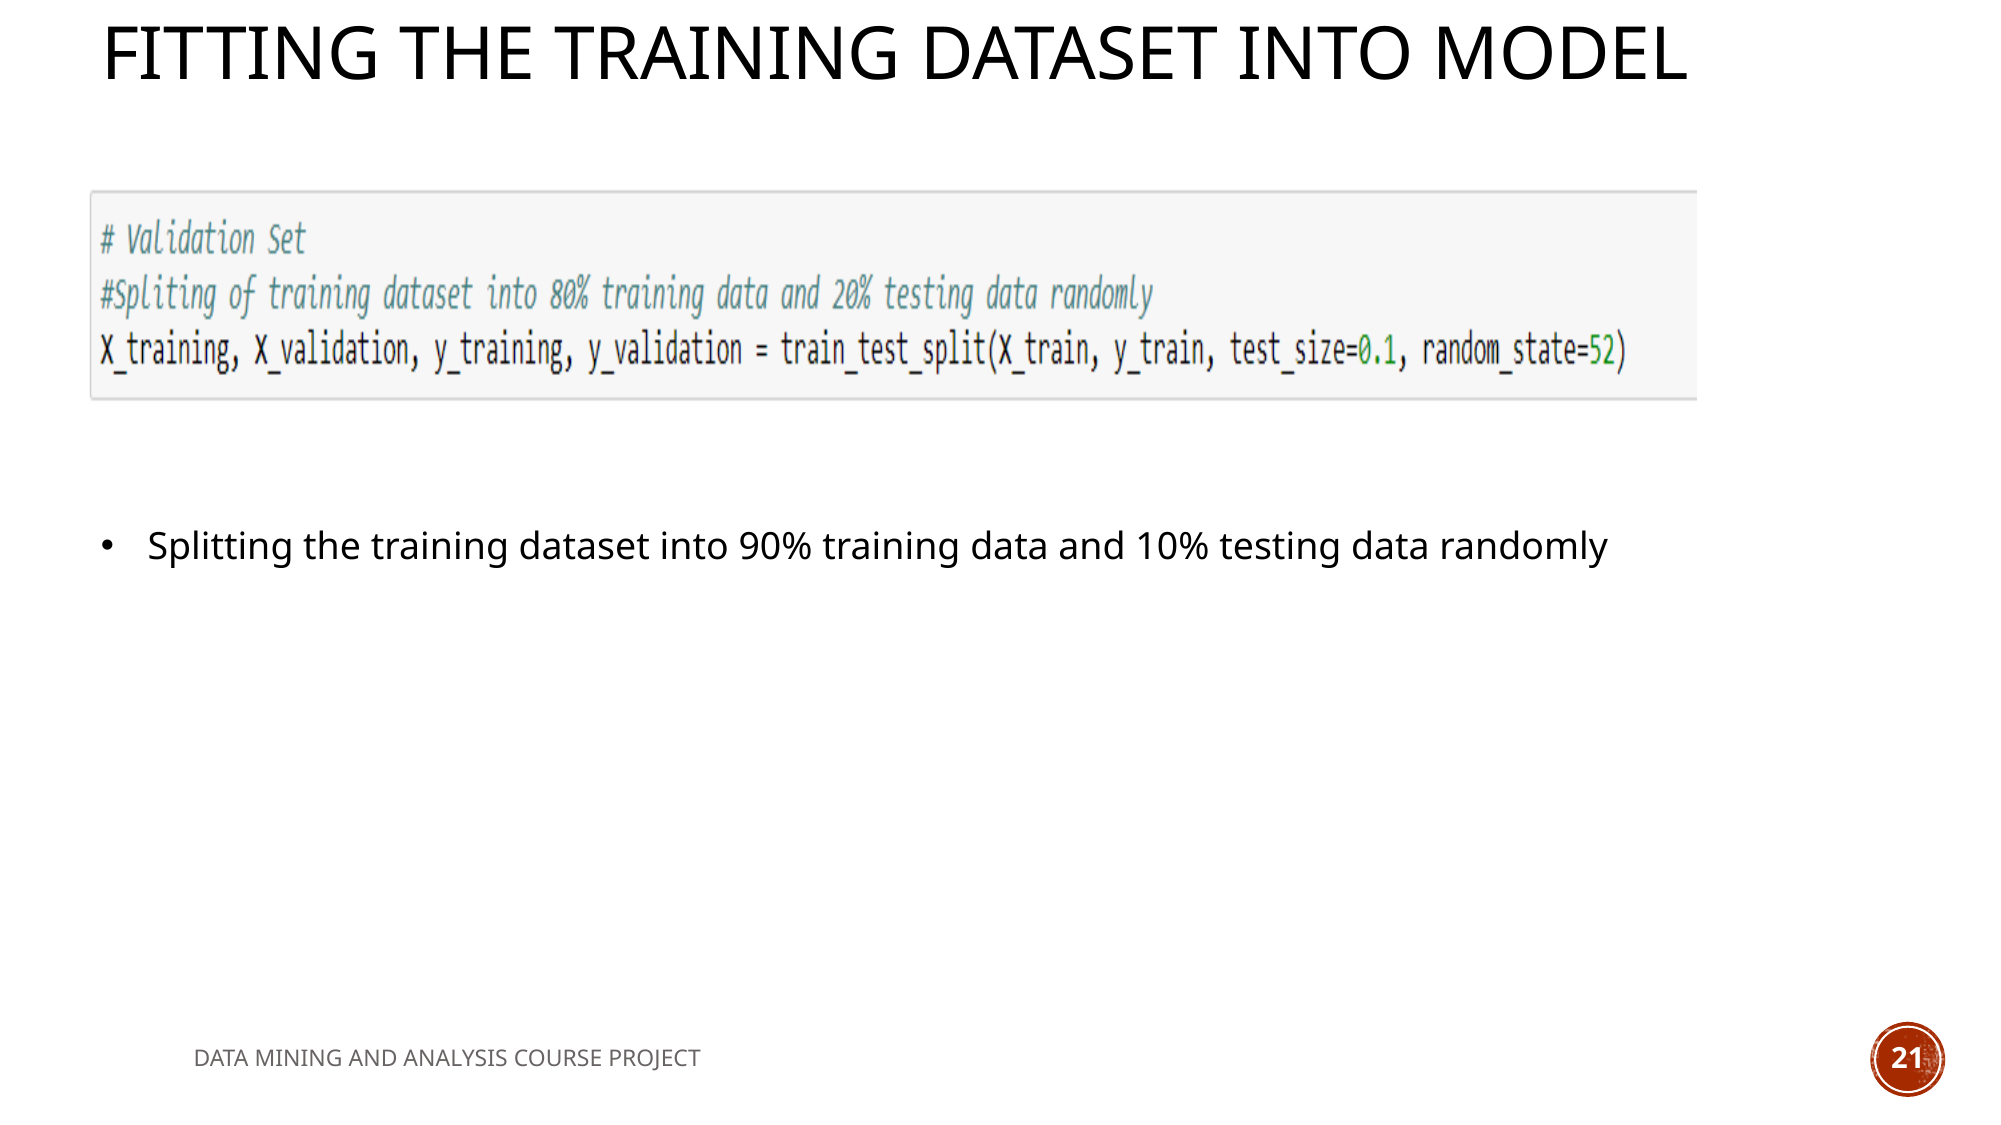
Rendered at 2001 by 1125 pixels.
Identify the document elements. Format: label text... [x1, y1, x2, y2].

footer DATA MINING AND ANALYSIS COURSE PROJECT [178, 1028, 1217, 1089]
title Fitting the training dataset into model [86, 0, 1737, 112]
slide_number 21 [1855, 1028, 1961, 1089]
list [90, 190, 1695, 407]
text_box Splitting the training dataset into 90% training data and 10% testing data randomly [86, 514, 1815, 575]
